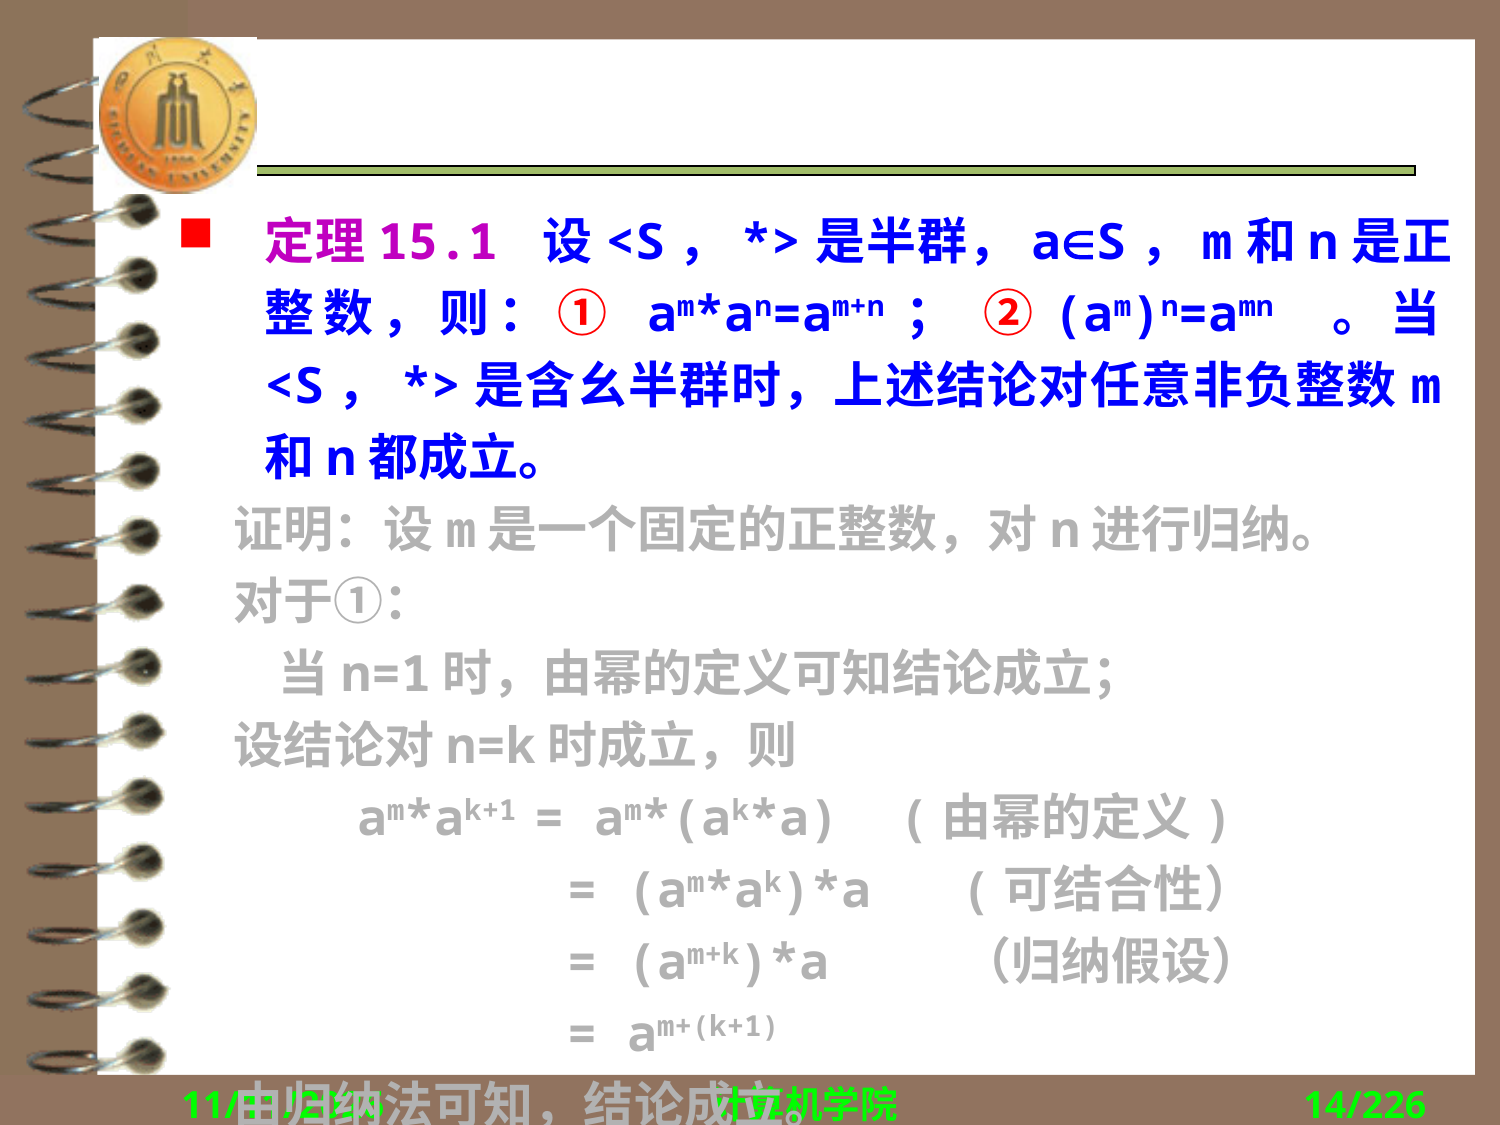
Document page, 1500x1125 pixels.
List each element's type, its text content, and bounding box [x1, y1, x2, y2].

picture [0, 0, 257, 1075]
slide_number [166, 1073, 479, 1100]
list 定理15.1 设<S，*>是半群，aS，m和n是正整数，则：① am*an=am+n； ②(am)n=amn 。当<S，*>是含幺半群时，上述结论对任意非负整数m和n都成立。 证明：设m是一个固定的正整数，对n进行归纳。 对于①： 当n=1时，由幂的定义可知结论成立； 设结论对n=k时成立，则 am*ak+1 = am*(ak*a) (由幂的定义) = (am*ak)*a (可结合性） = (am+k)*a （归纳假设） = am+(k+1) 由归纳法可知，结论成立。 [171, 191, 1459, 1066]
footer 计算机学院 [479, 1073, 1128, 1100]
slide_number 14/226 [1128, 1073, 1442, 1100]
